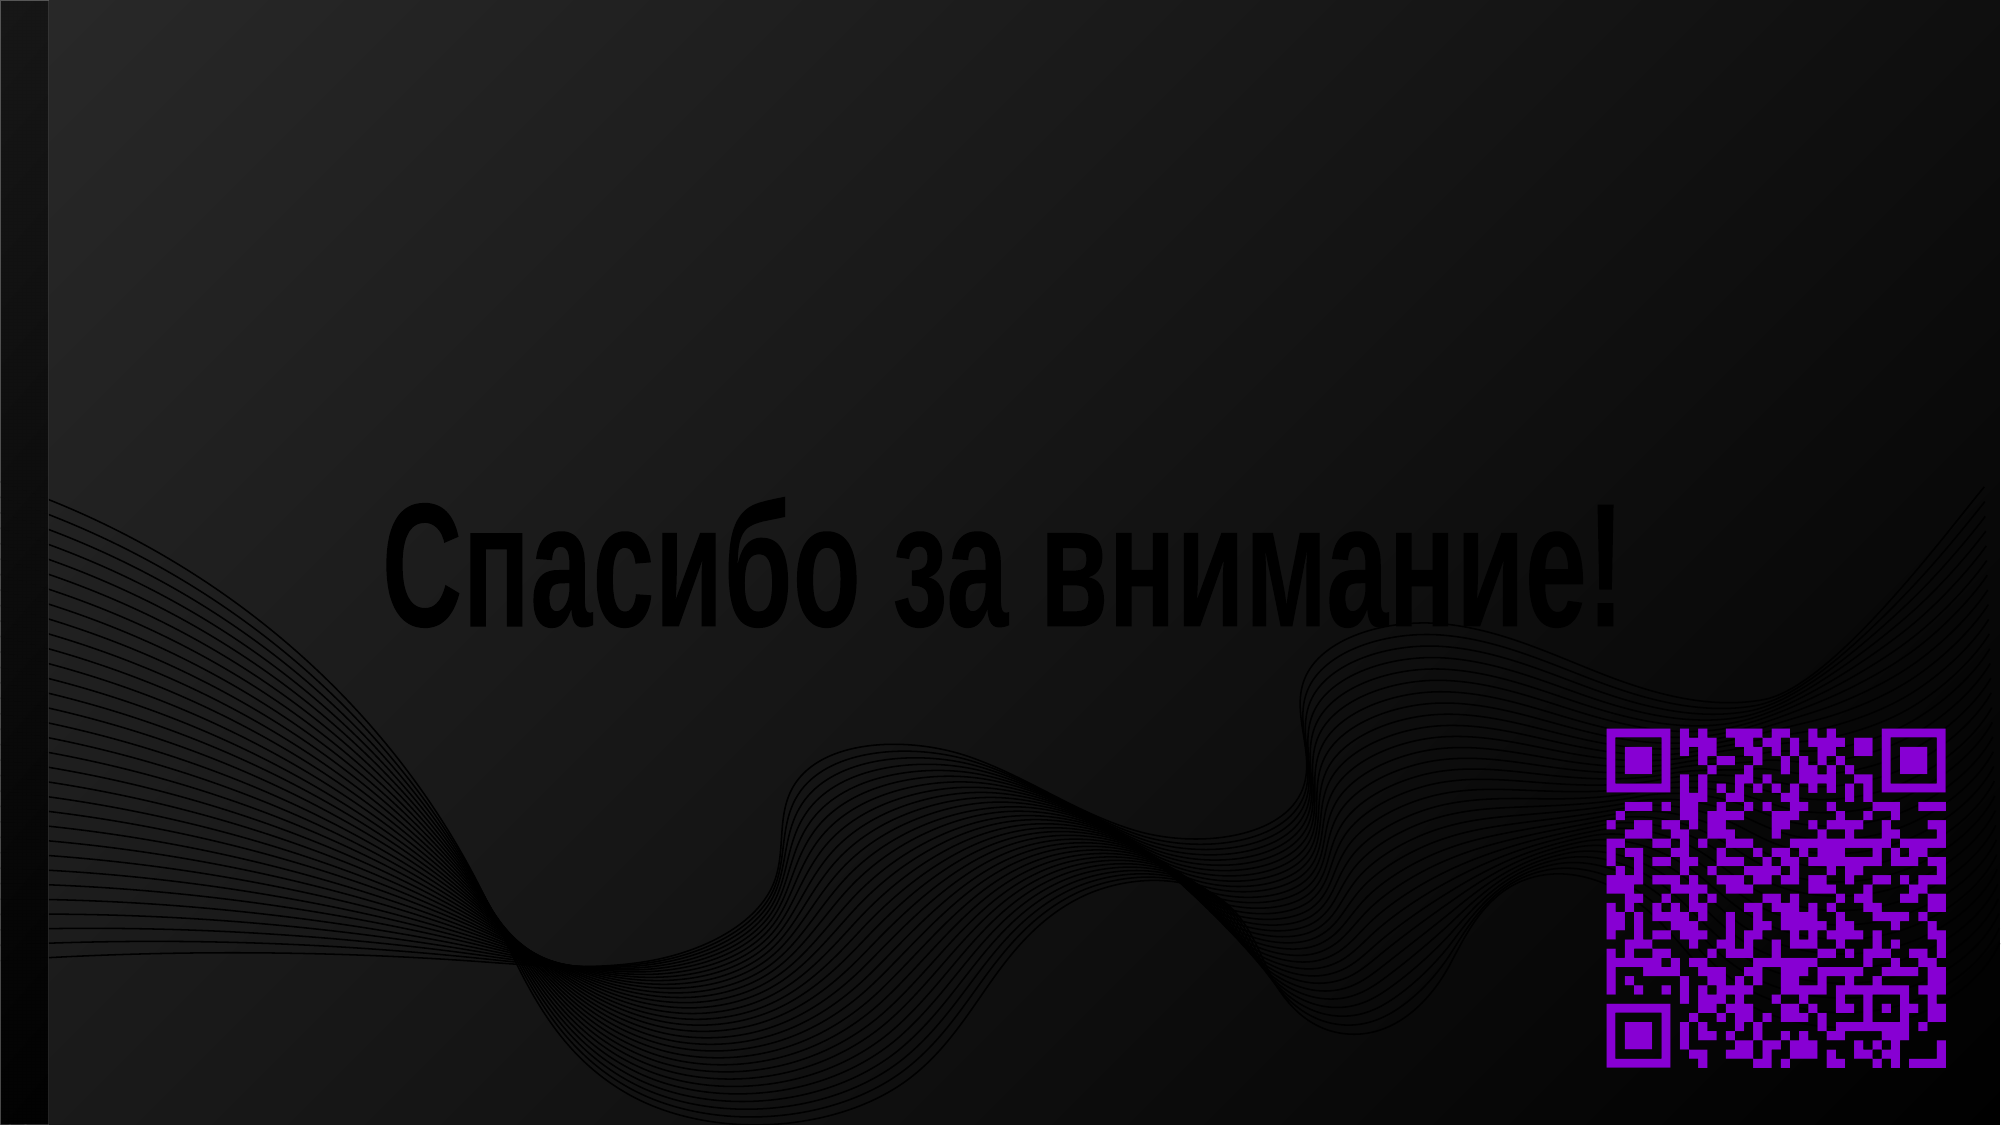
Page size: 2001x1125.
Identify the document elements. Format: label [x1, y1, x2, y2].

picture [0, 1, 587, 1124]
picture [1588, 710, 1964, 1086]
